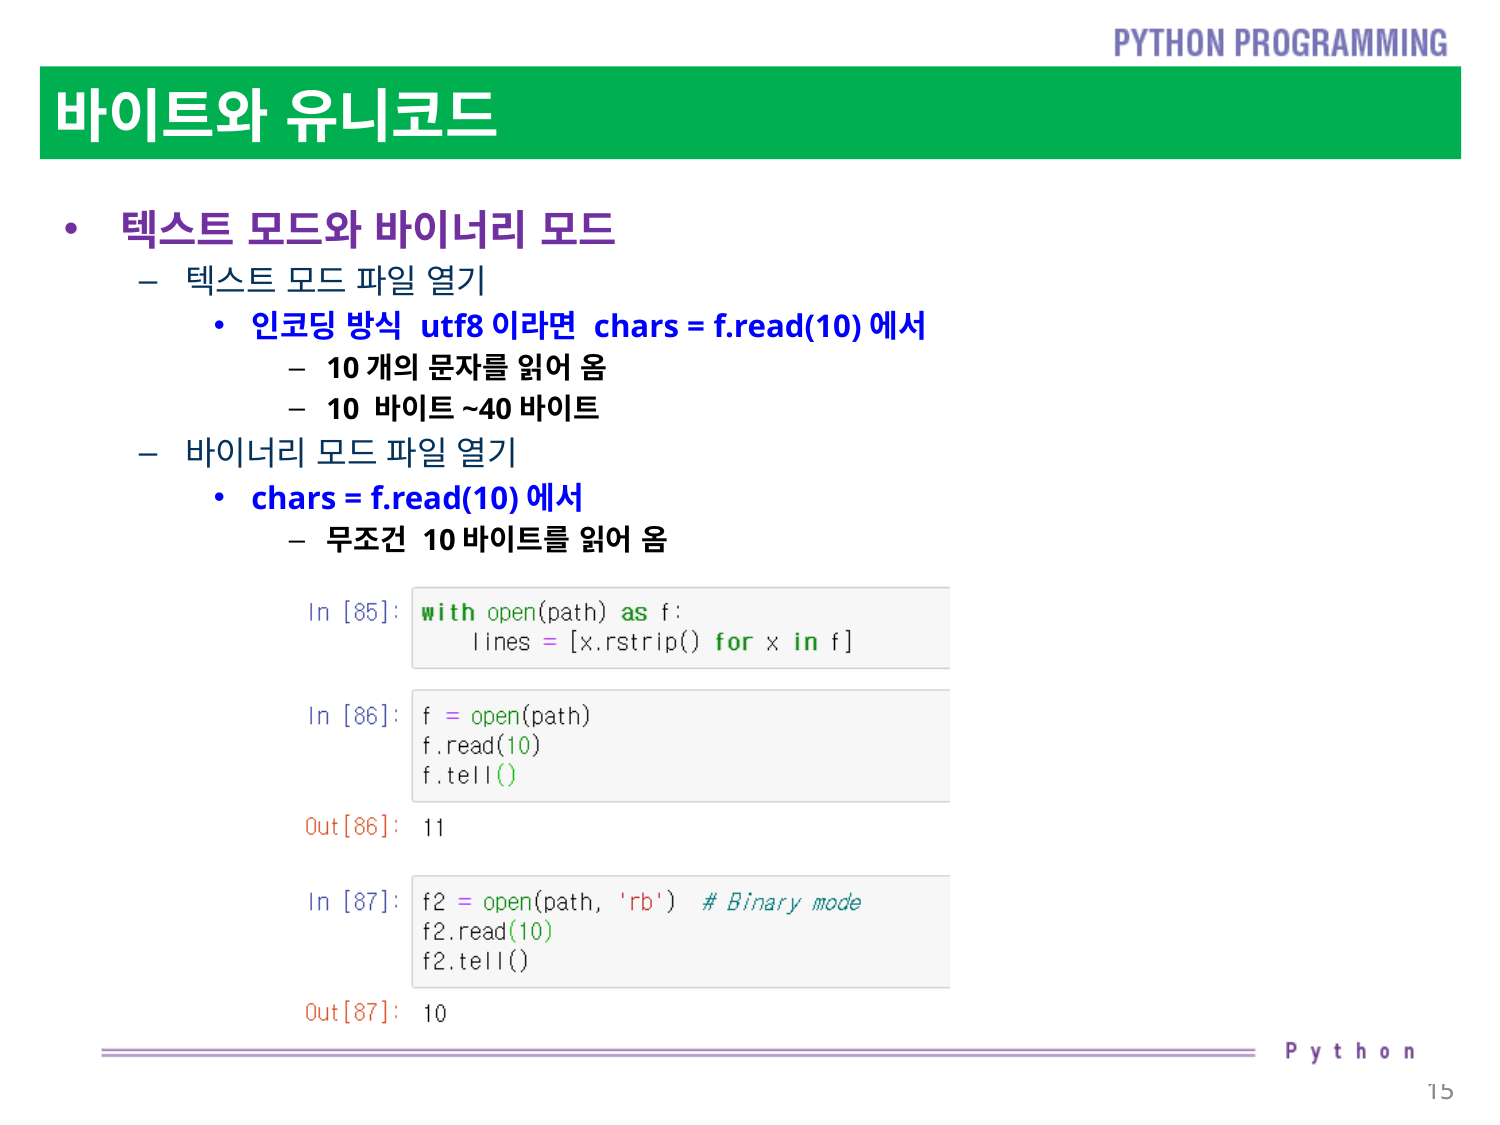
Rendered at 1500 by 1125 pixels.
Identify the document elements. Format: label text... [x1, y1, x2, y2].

picture [18, 579, 1483, 1084]
list 텍스트 모드와 바이너리 모드 텍스트 모드 파일 열기 인코딩 방식 utf8이라면 chars = f.read(10)에서 10개의 문자를 읽어 옴 10 바이트~40바이트 바이너리 모드 파일 열기 chars = f.read(10)에서 무조건 10바이트를 읽어 옴 [48, 195, 1461, 1041]
title 바이트와 유니코드 [39, 76, 1444, 152]
slide_number 15 [1119, 1071, 1470, 1112]
picture [1106, 13, 1462, 66]
